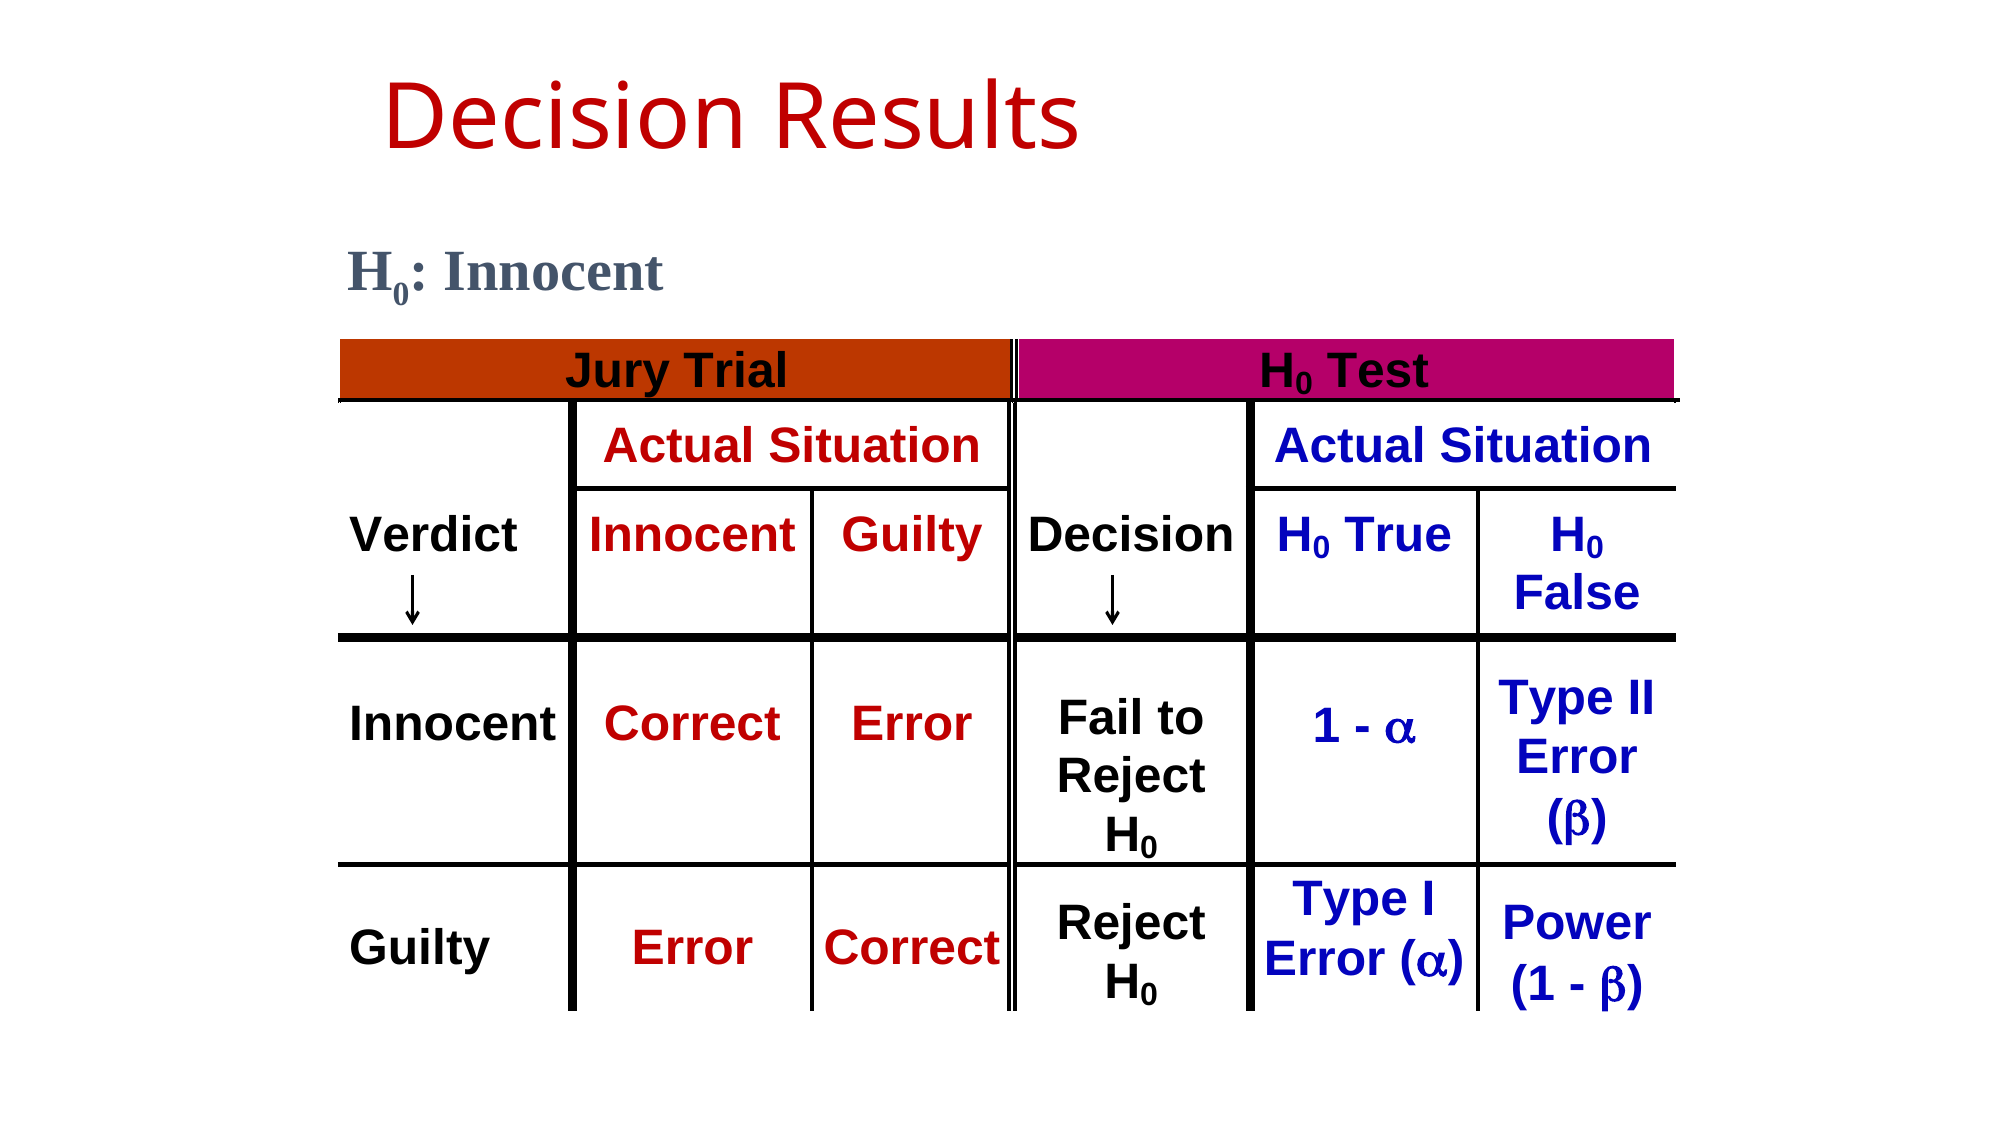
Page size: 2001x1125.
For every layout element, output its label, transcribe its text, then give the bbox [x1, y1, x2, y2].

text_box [319, 339, 1696, 1039]
text_box H0: Innocent [299, 224, 712, 320]
title Decision Results [366, 24, 1850, 213]
